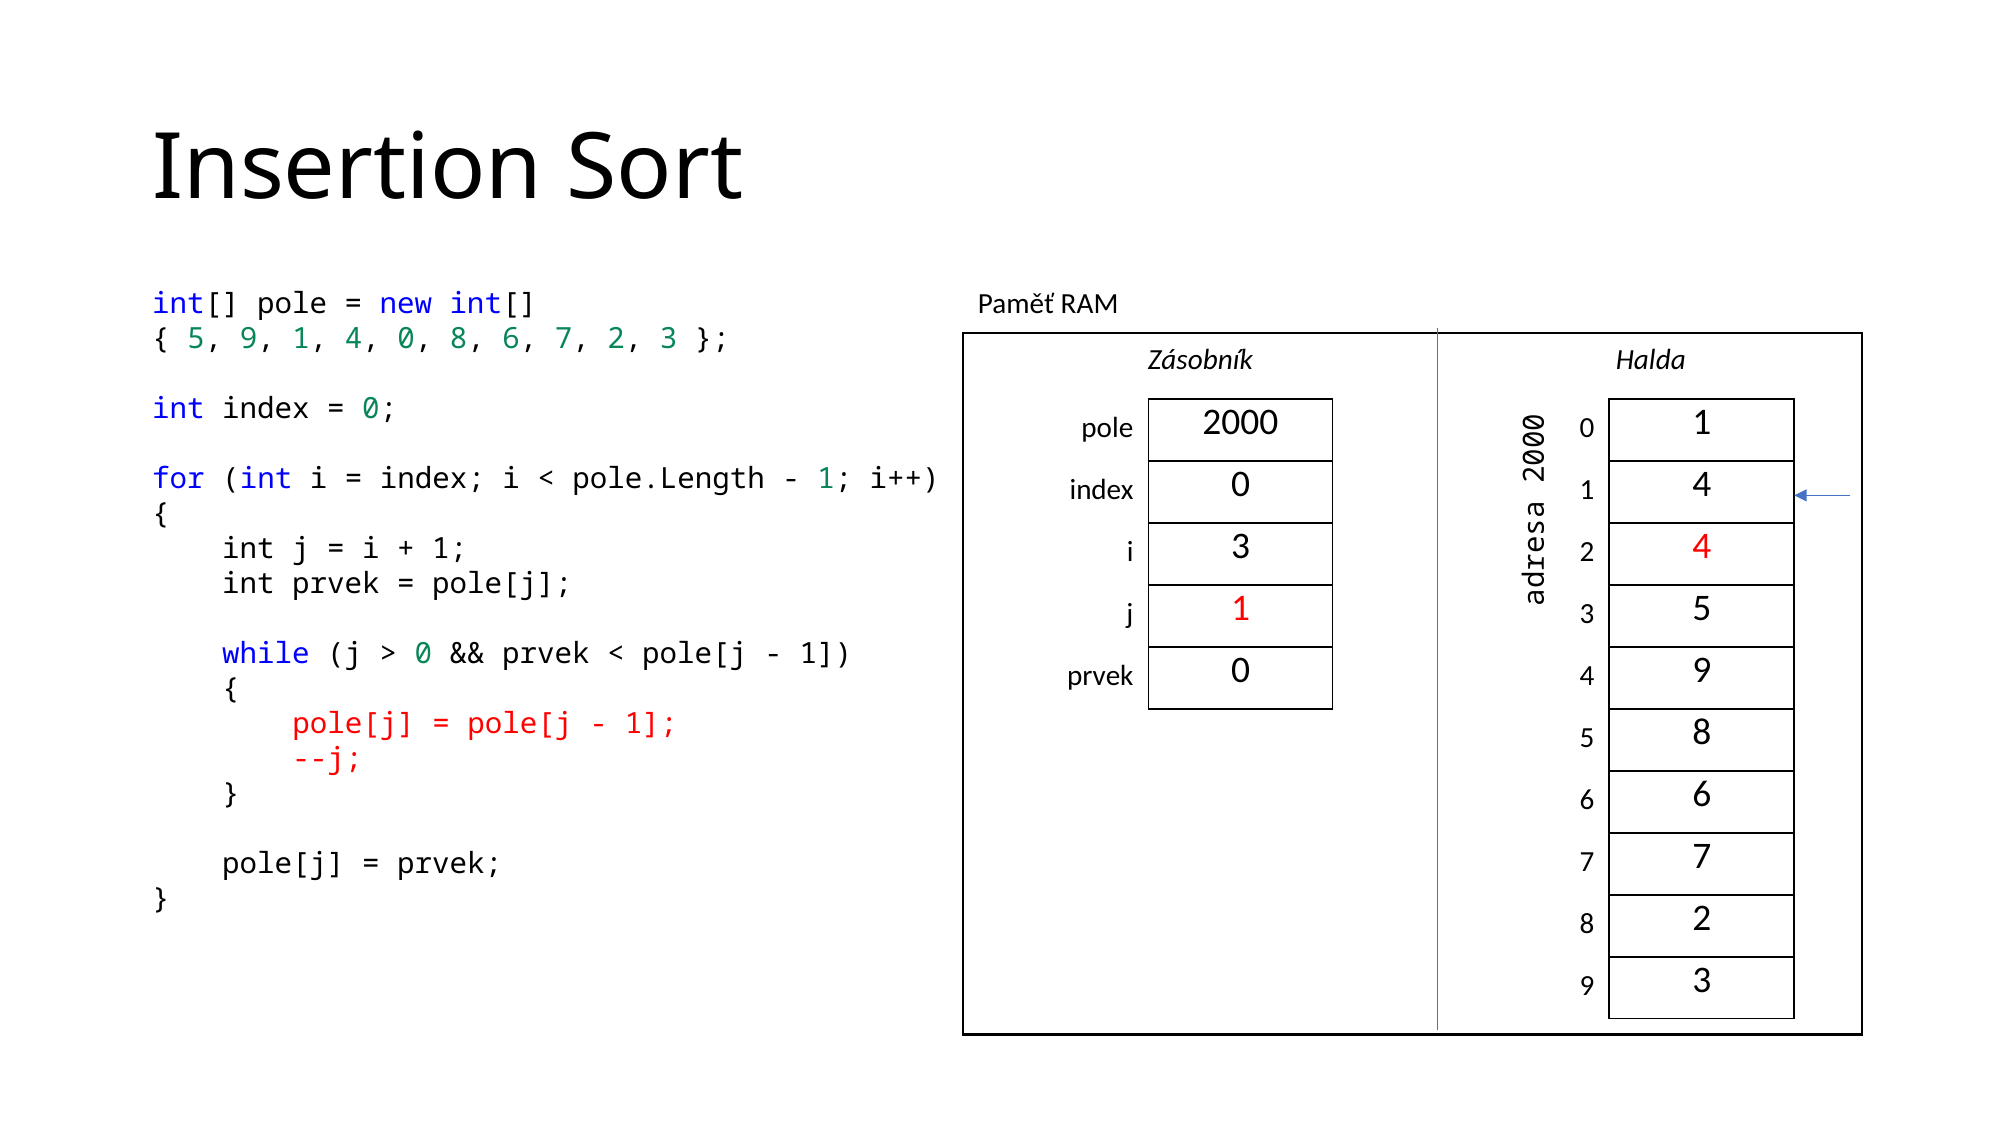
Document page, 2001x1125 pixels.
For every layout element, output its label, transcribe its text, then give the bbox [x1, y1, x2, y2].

text_box Paměť RAM [964, 277, 1863, 327]
text_box adresa 2000 [1507, 399, 1558, 789]
table_cell 8 [1561, 895, 1608, 957]
table_header 1 [1610, 400, 1793, 460]
text_box Zásobník [964, 332, 1437, 383]
table_cell 1 [1149, 586, 1332, 646]
title Insertion Sort [137, 59, 1863, 277]
table_cell 0 [1149, 462, 1332, 522]
table_cell 5 [1561, 709, 1608, 771]
table_header 2000 [1149, 400, 1332, 460]
table_cell i [1000, 523, 1148, 585]
table_cell 3 [1561, 585, 1608, 647]
table_cell 4 [1610, 524, 1793, 584]
text_box Halda [1439, 332, 1863, 383]
table_cell 9 [1610, 648, 1793, 708]
table_header pole [1000, 399, 1148, 461]
table_cell 3 [1610, 958, 1793, 1018]
table_cell 3 [1149, 524, 1332, 584]
table_cell 7 [1610, 834, 1793, 894]
table_cell 8 [1610, 710, 1793, 770]
table_cell prvek [1000, 647, 1148, 709]
table_cell 4 [1561, 647, 1608, 709]
table_cell 2 [1561, 523, 1608, 585]
table_header 0 [1561, 399, 1608, 461]
table_cell 5 [1610, 586, 1793, 646]
table_cell j [1000, 585, 1148, 647]
table_cell 6 [1610, 772, 1793, 832]
table_cell 6 [1561, 771, 1608, 833]
text_box [962, 332, 1863, 1036]
table_cell 9 [1561, 957, 1608, 1019]
table_cell 0 [1149, 648, 1332, 708]
text_box int[] pole = new int[] { 5, 9, 1, 4, 0, 8, 6, 7, 2, 3 }; int index = 0; for (int i = index; i < pole.Length - 1; i++) { int j = i + 1; int prvek = pole[j]; while (j > 0 && prvek < pole[j - 1]) { pole[j] = pole[j - 1]; --j; } pole[j] = prvek; } [137, 277, 964, 922]
table_cell index [1000, 461, 1148, 523]
table_cell 1 [1561, 461, 1608, 523]
table_cell 2 [1610, 896, 1793, 956]
table_cell 7 [1561, 833, 1608, 895]
table_cell 4 [1610, 462, 1793, 522]
